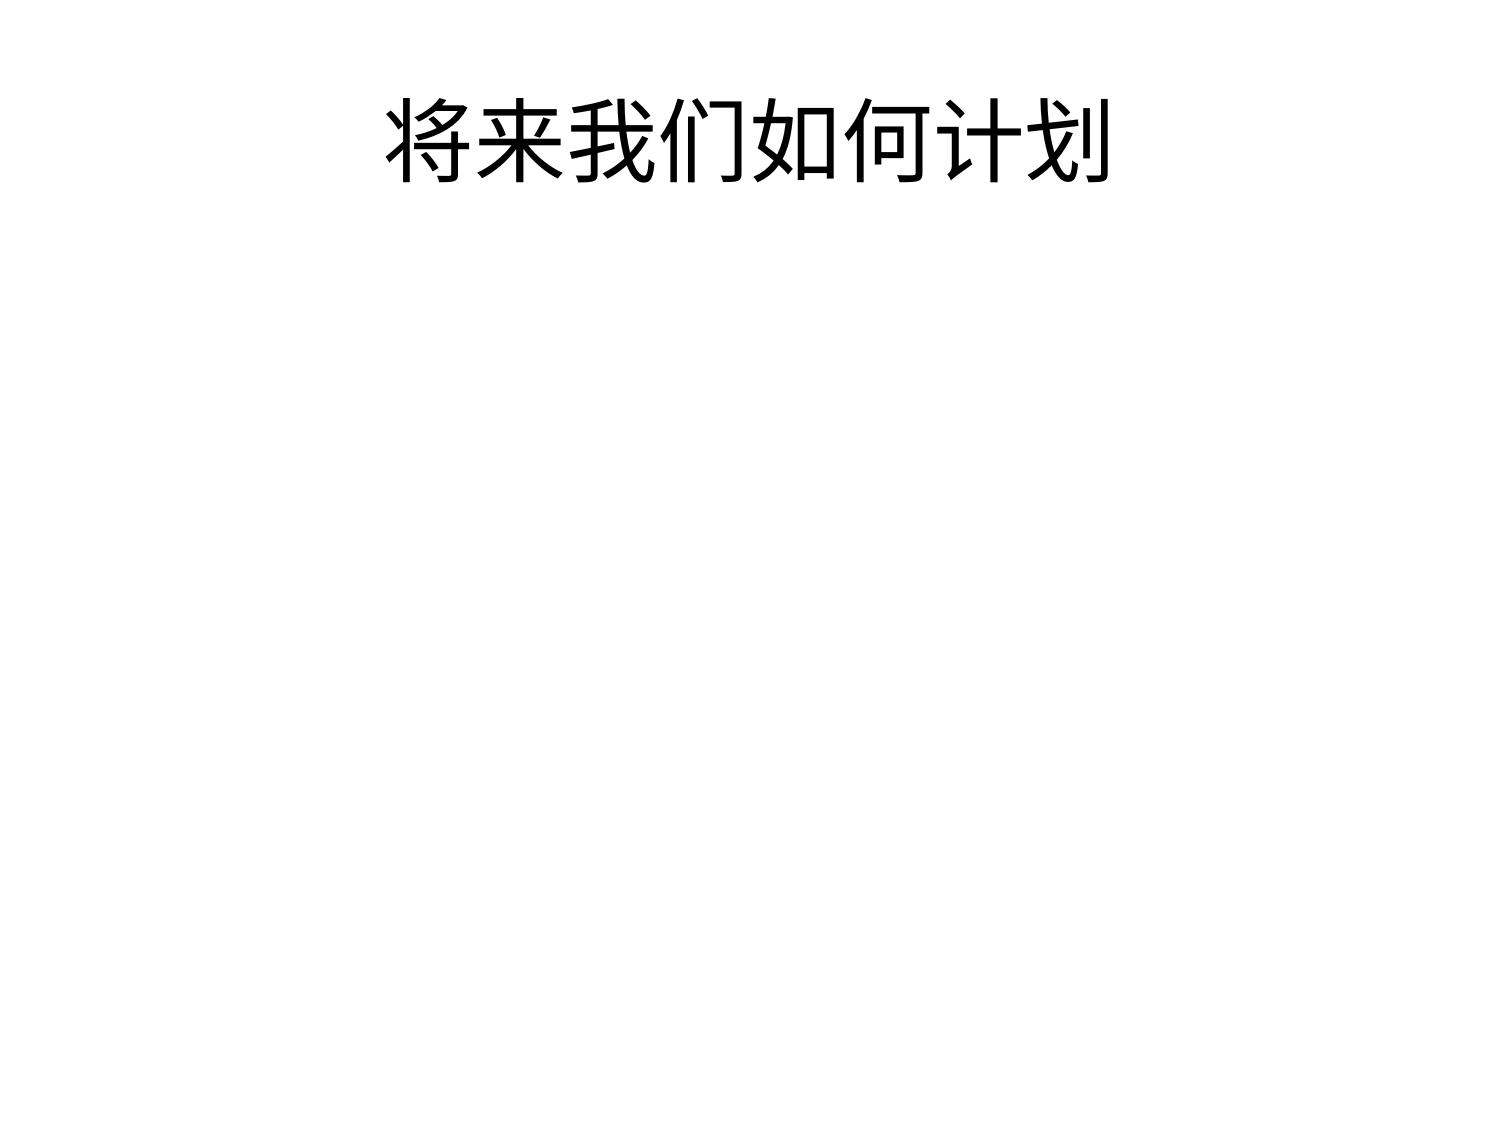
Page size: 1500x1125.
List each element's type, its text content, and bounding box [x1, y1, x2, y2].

title 将来我们如何计划 [75, 45, 1425, 233]
